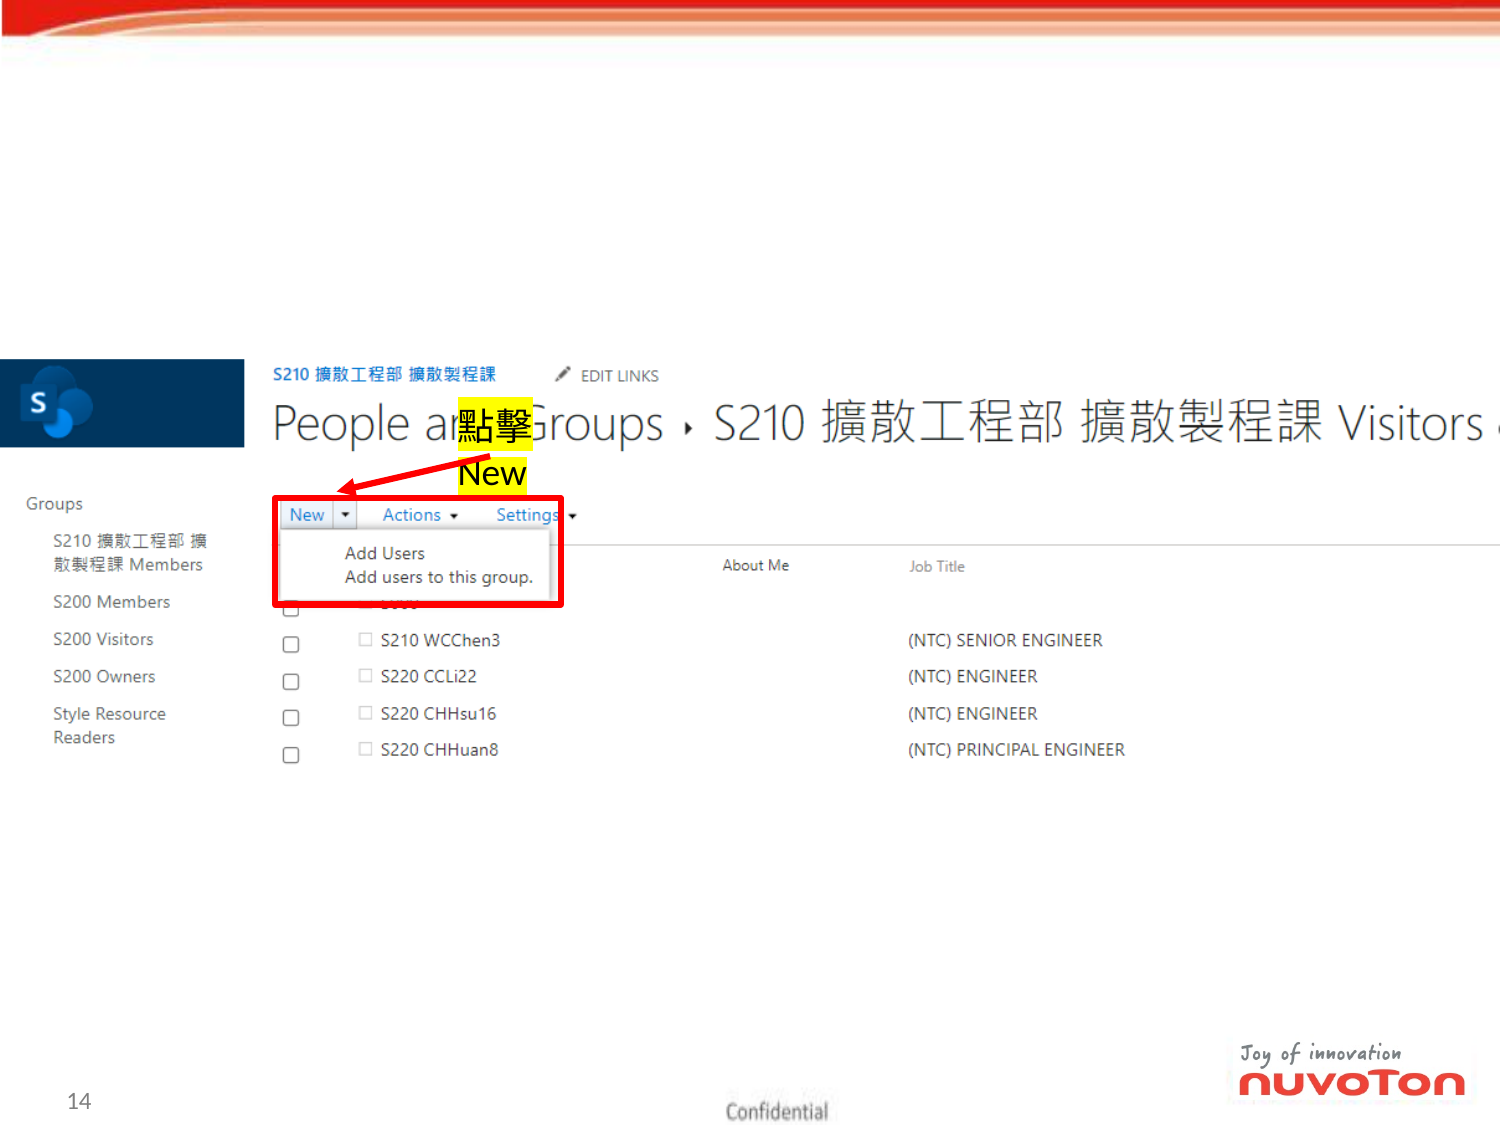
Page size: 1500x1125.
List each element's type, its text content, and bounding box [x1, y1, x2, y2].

picture [0, 0, 1500, 1125]
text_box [336, 455, 491, 492]
slide_number 13 [0, 1069, 160, 1125]
